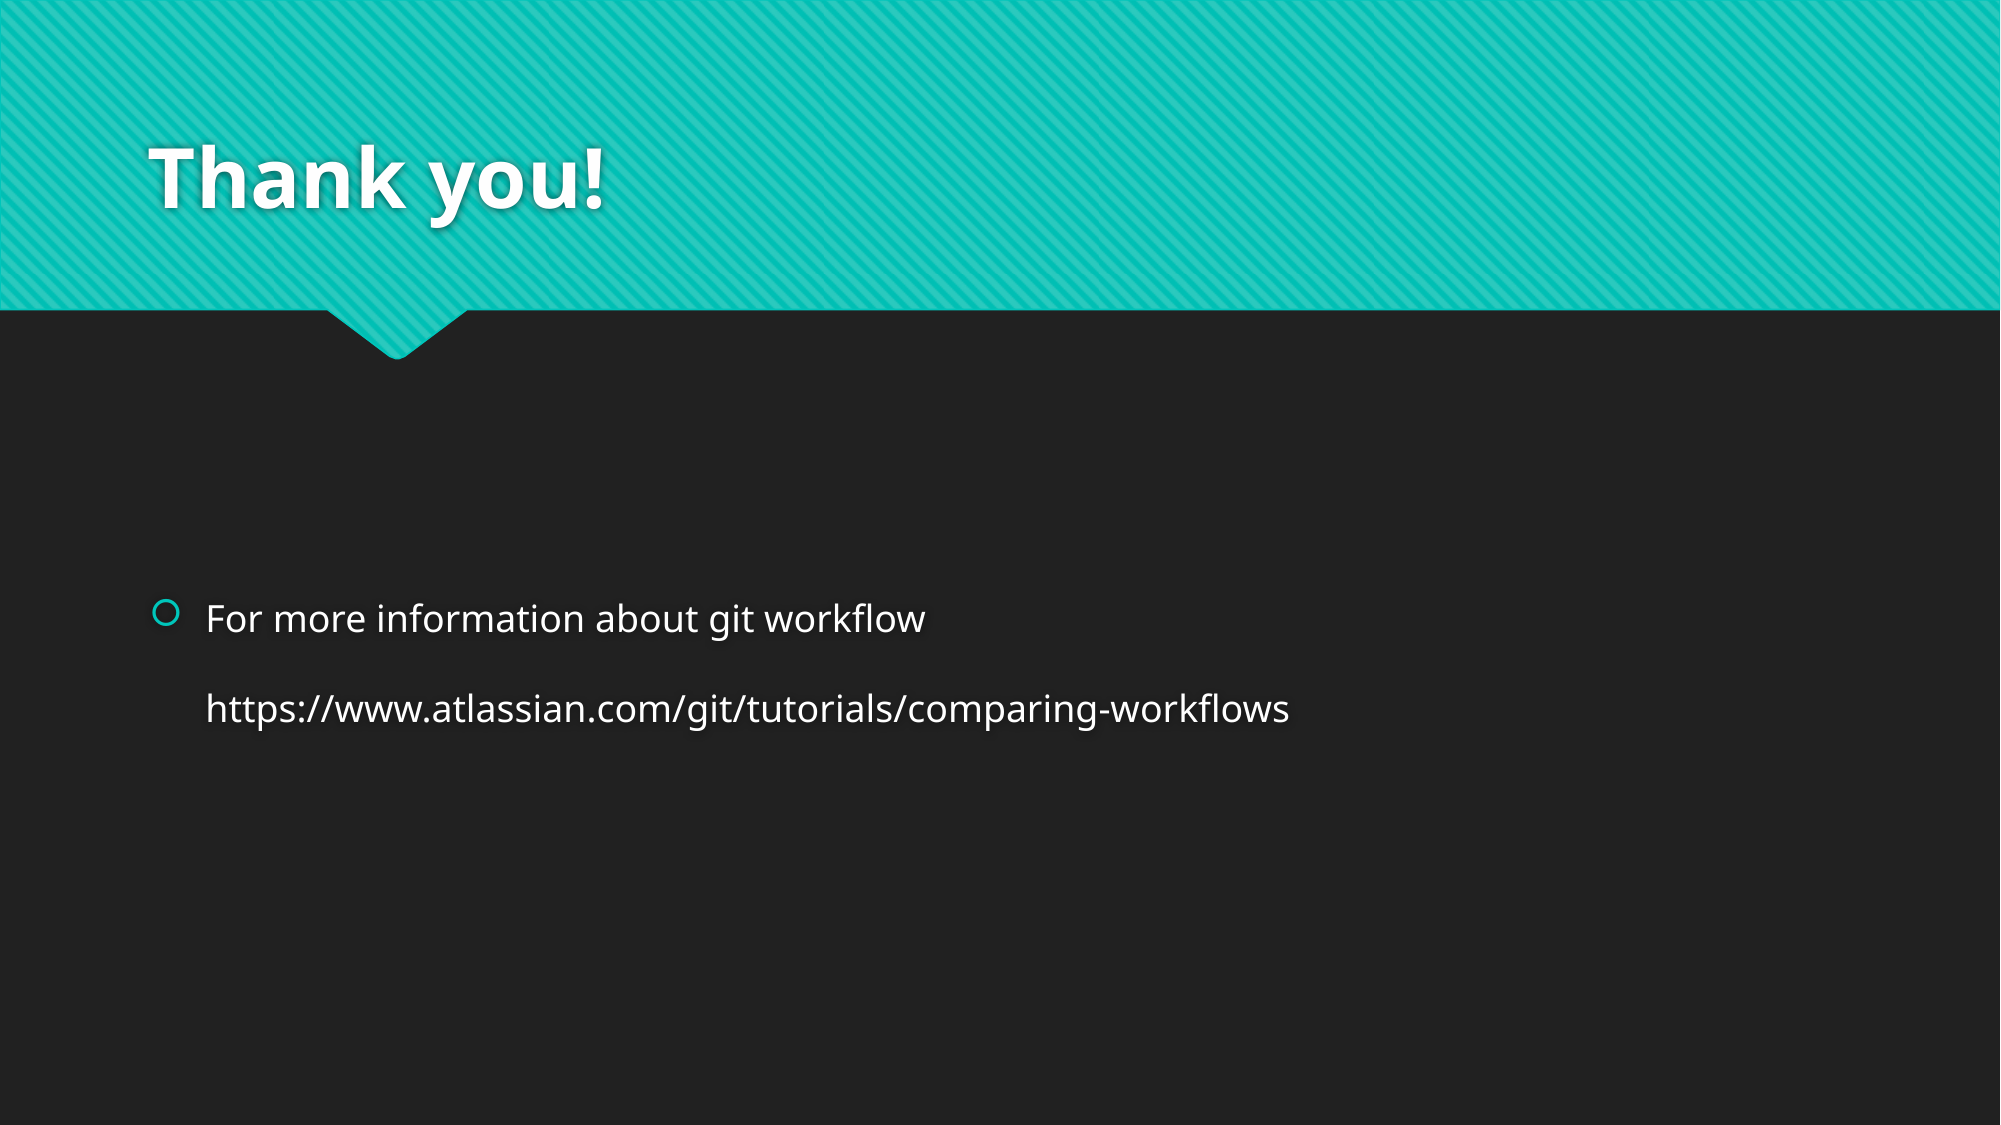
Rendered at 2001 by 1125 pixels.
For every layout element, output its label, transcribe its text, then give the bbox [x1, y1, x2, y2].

title Thank you! [132, 73, 1868, 233]
list For more information about git workflow https://www.atlassian.com/git/tutorials/comparing-workflows [134, 364, 1866, 962]
